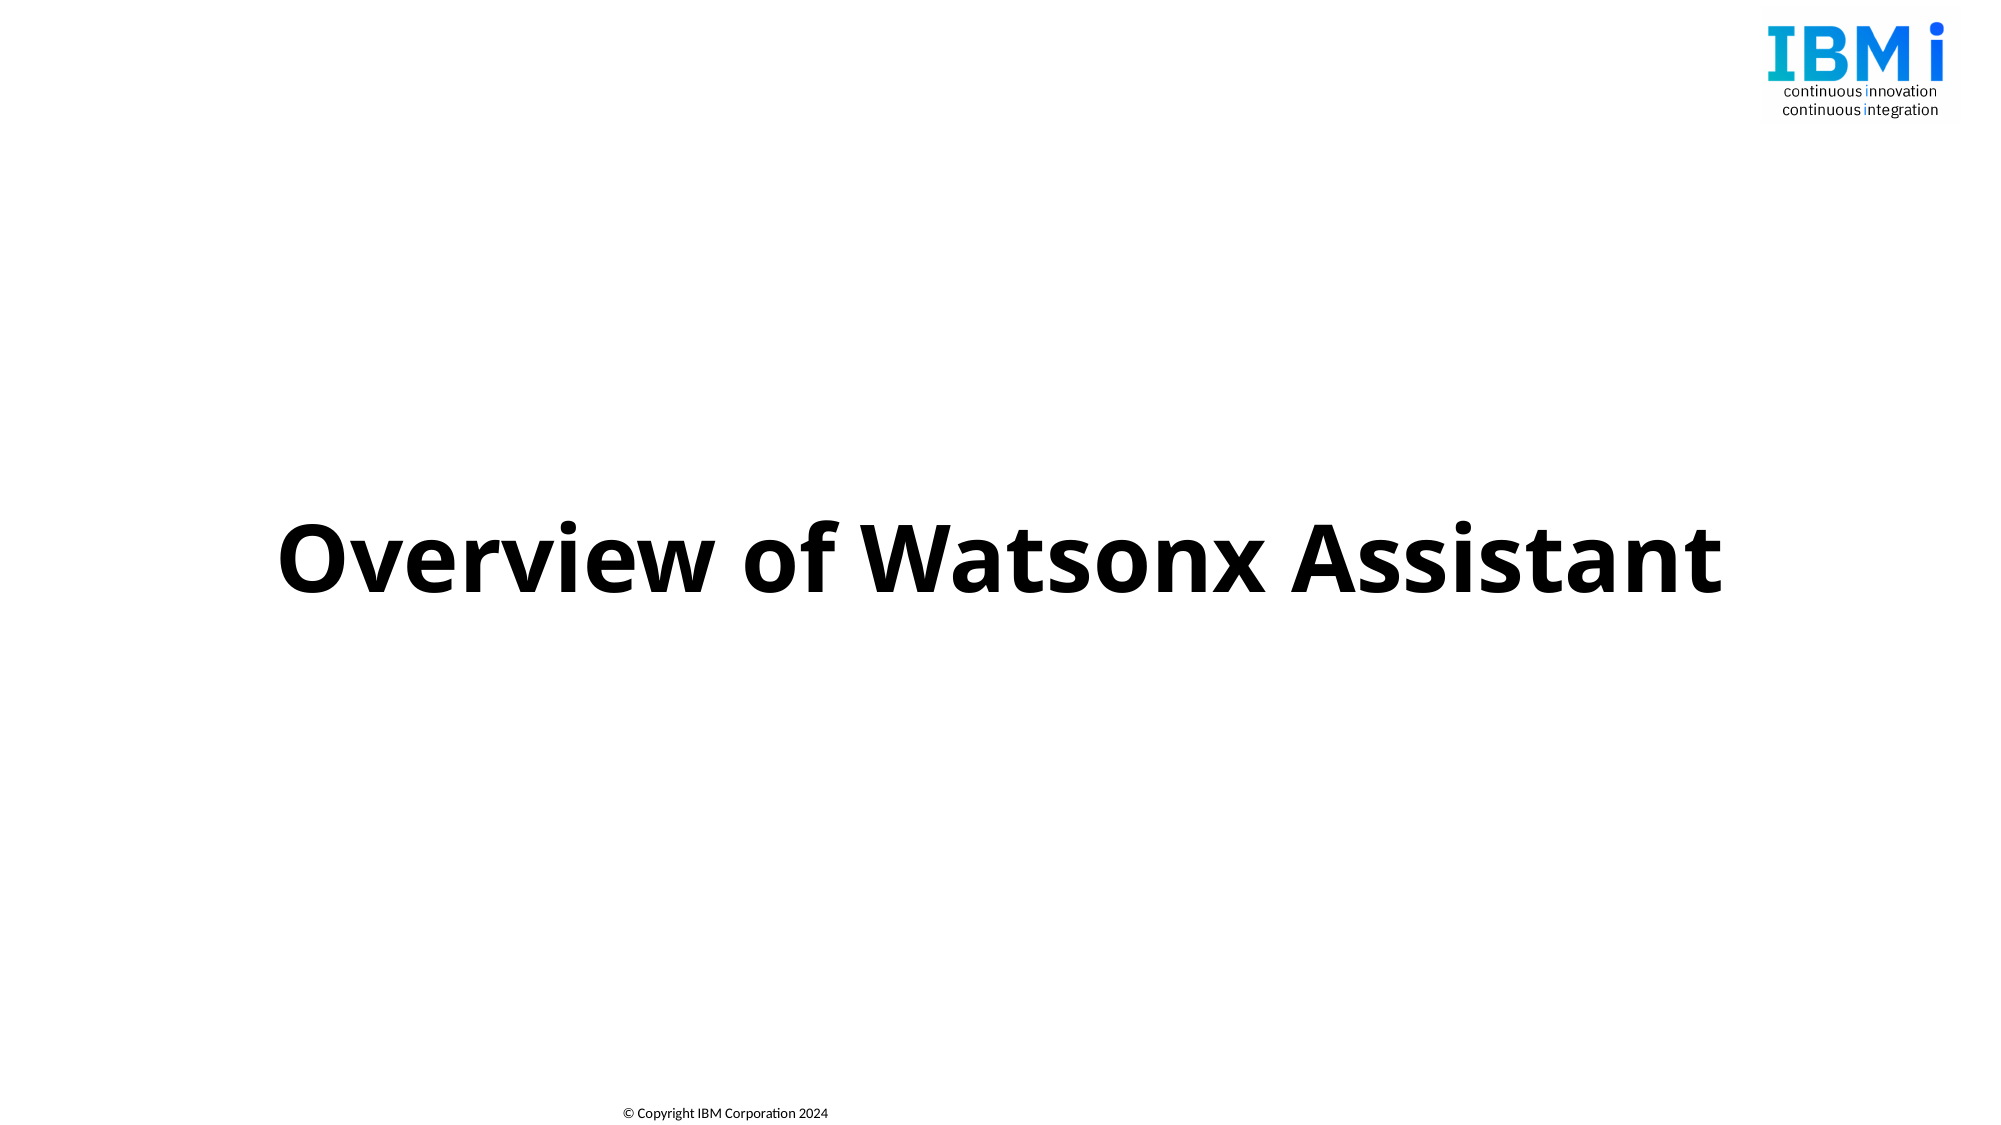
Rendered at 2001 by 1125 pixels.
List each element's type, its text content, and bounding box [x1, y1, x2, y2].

picture [1761, 5, 1961, 124]
title Overview of Watsonx Assistant [162, 526, 1838, 599]
